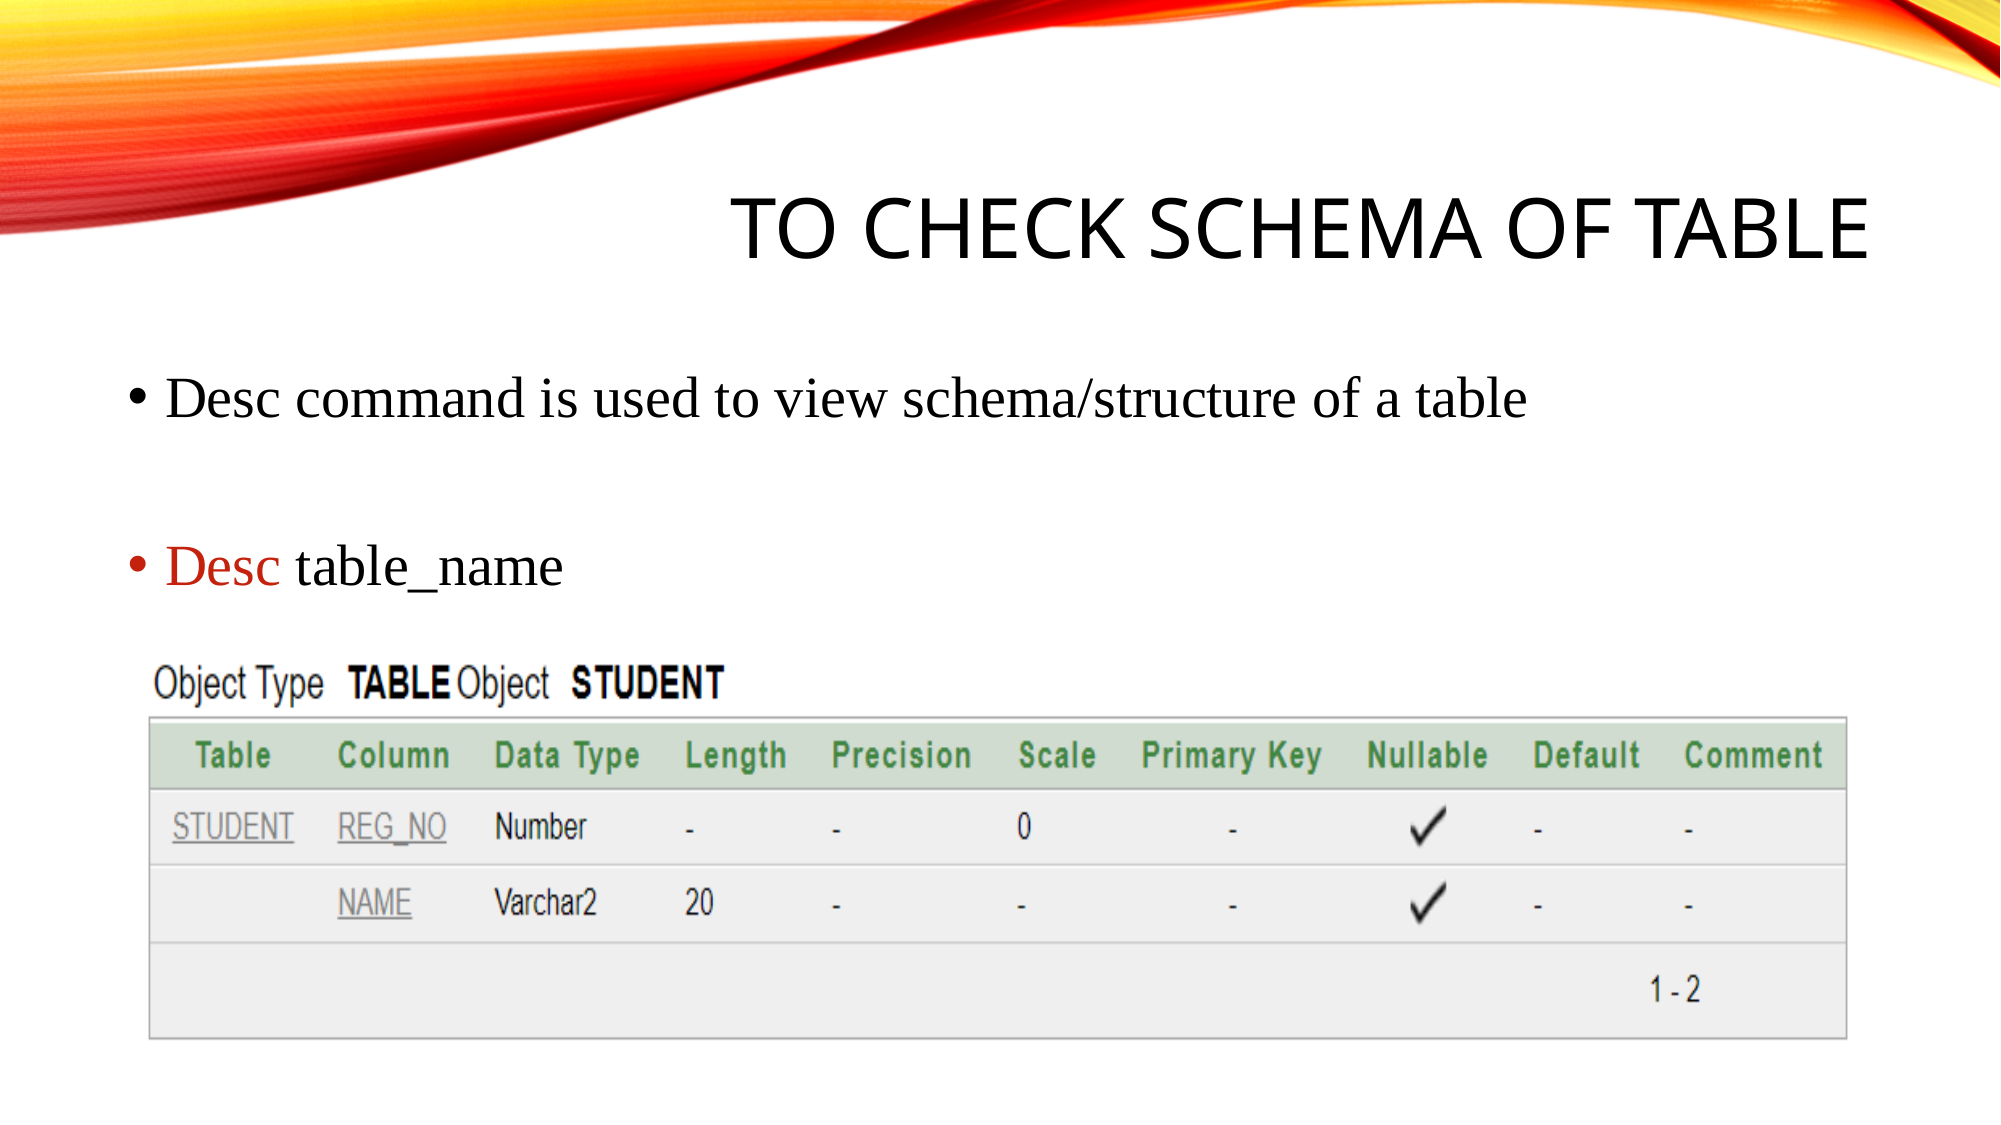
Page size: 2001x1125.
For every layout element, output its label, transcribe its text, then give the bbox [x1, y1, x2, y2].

picture [0, 0, 2000, 237]
picture [136, 639, 1859, 1067]
list Desc command is used to view schema/structure of a table Desc table_name [112, 360, 1888, 1021]
title to check schema of table [474, 125, 1888, 338]
